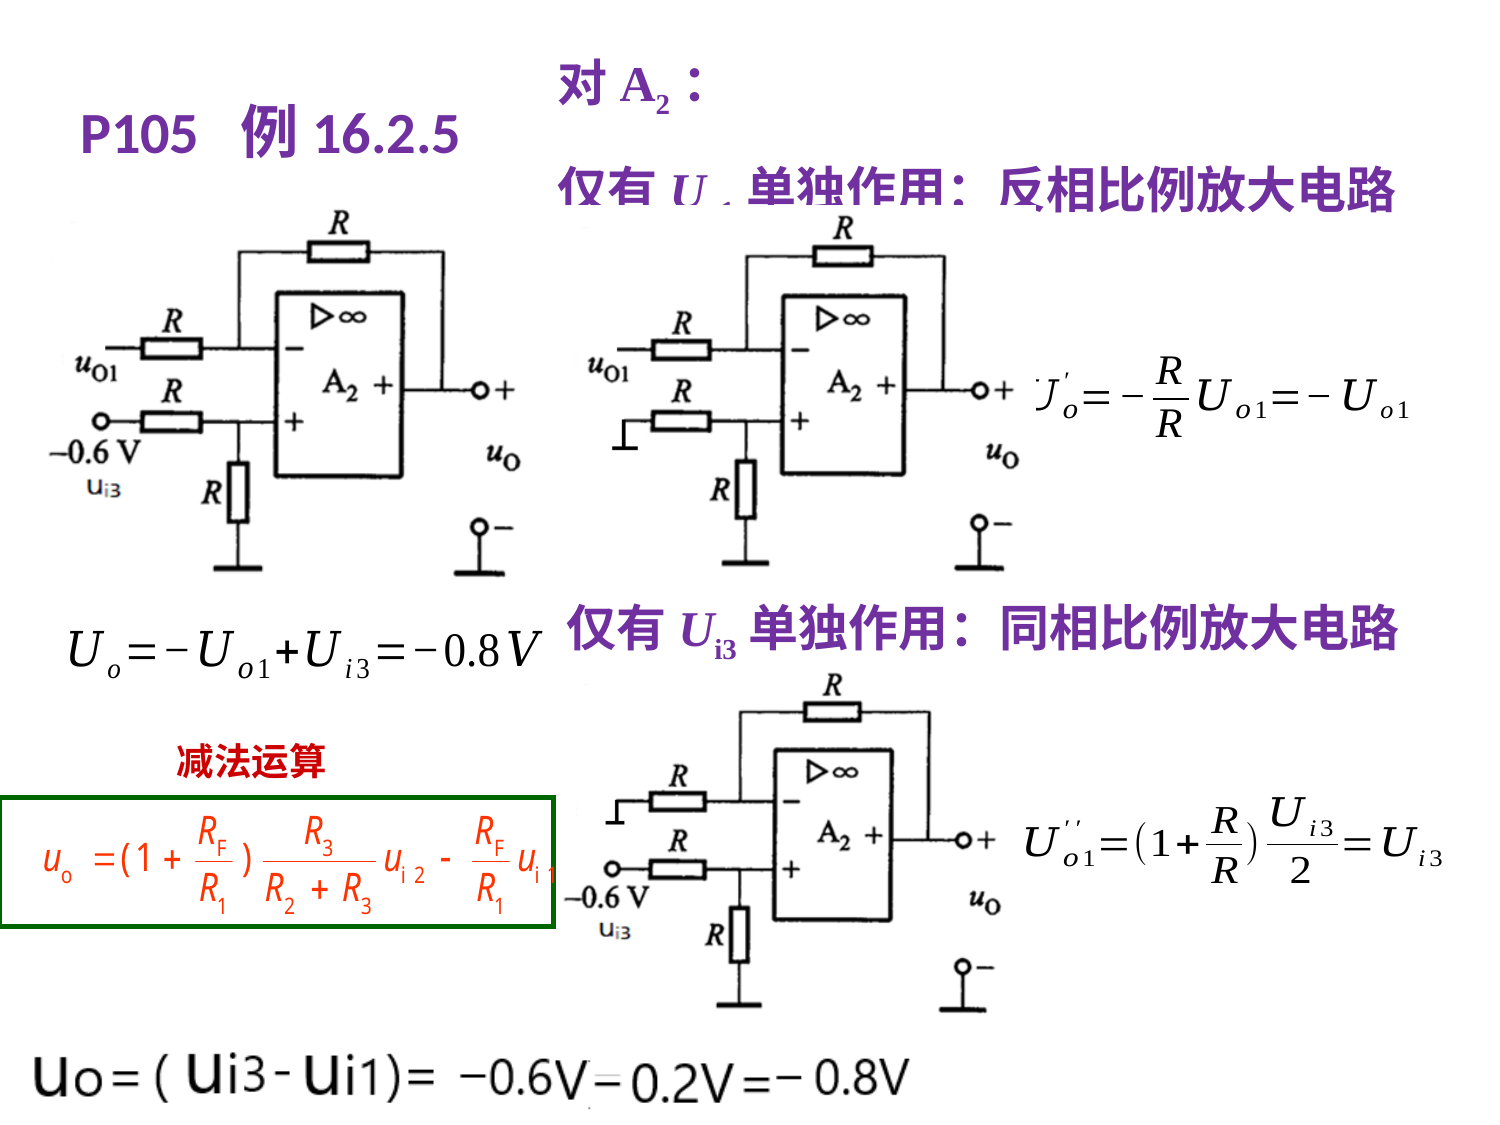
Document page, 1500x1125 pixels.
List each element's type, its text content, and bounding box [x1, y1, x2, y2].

text_box 仅有Ui3单独作用：同相比例放大电路 [551, 575, 1440, 673]
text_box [0, 730, 561, 927]
picture [37, 199, 538, 591]
picture [551, 205, 1036, 585]
title P105 例16.2.5 [65, 26, 1359, 244]
text_box 对A2： 仅有Uo1单独作用：反相比例放大电路 [542, 30, 1431, 235]
picture [27, 663, 1017, 1125]
